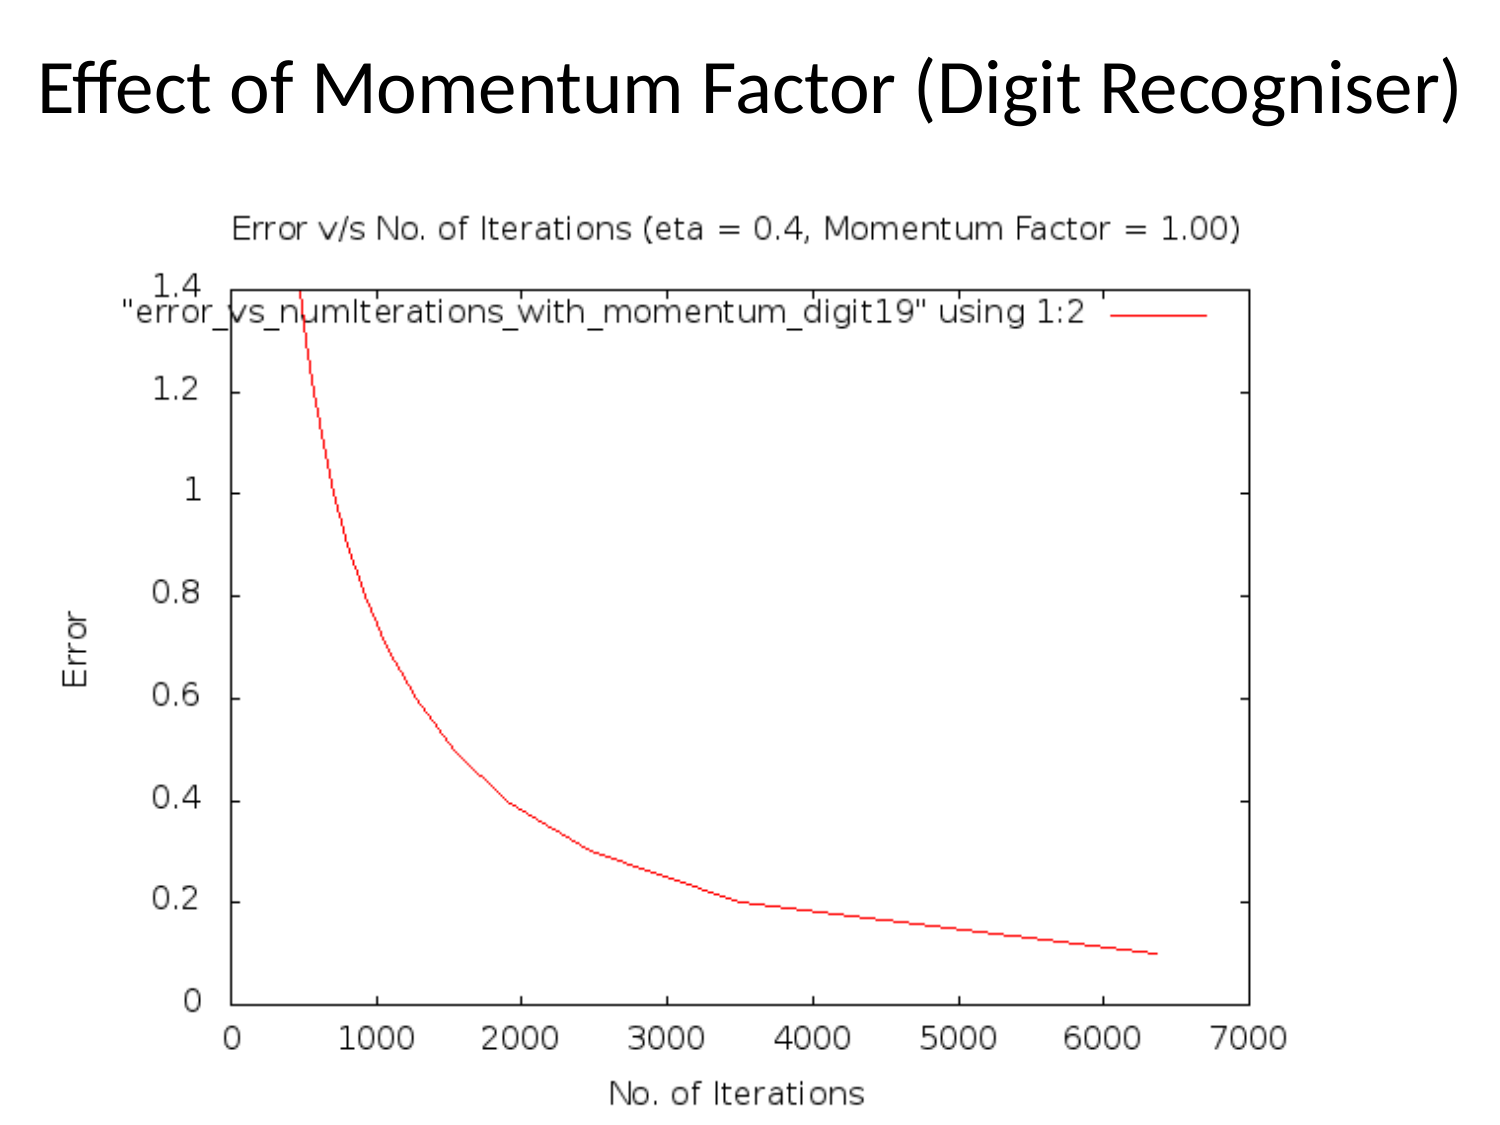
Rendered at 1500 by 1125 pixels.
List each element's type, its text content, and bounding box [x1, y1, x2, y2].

title Effect of Momentum Factor (Digit Recogniser) [2, 4, 1500, 161]
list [52, 177, 1317, 1125]
